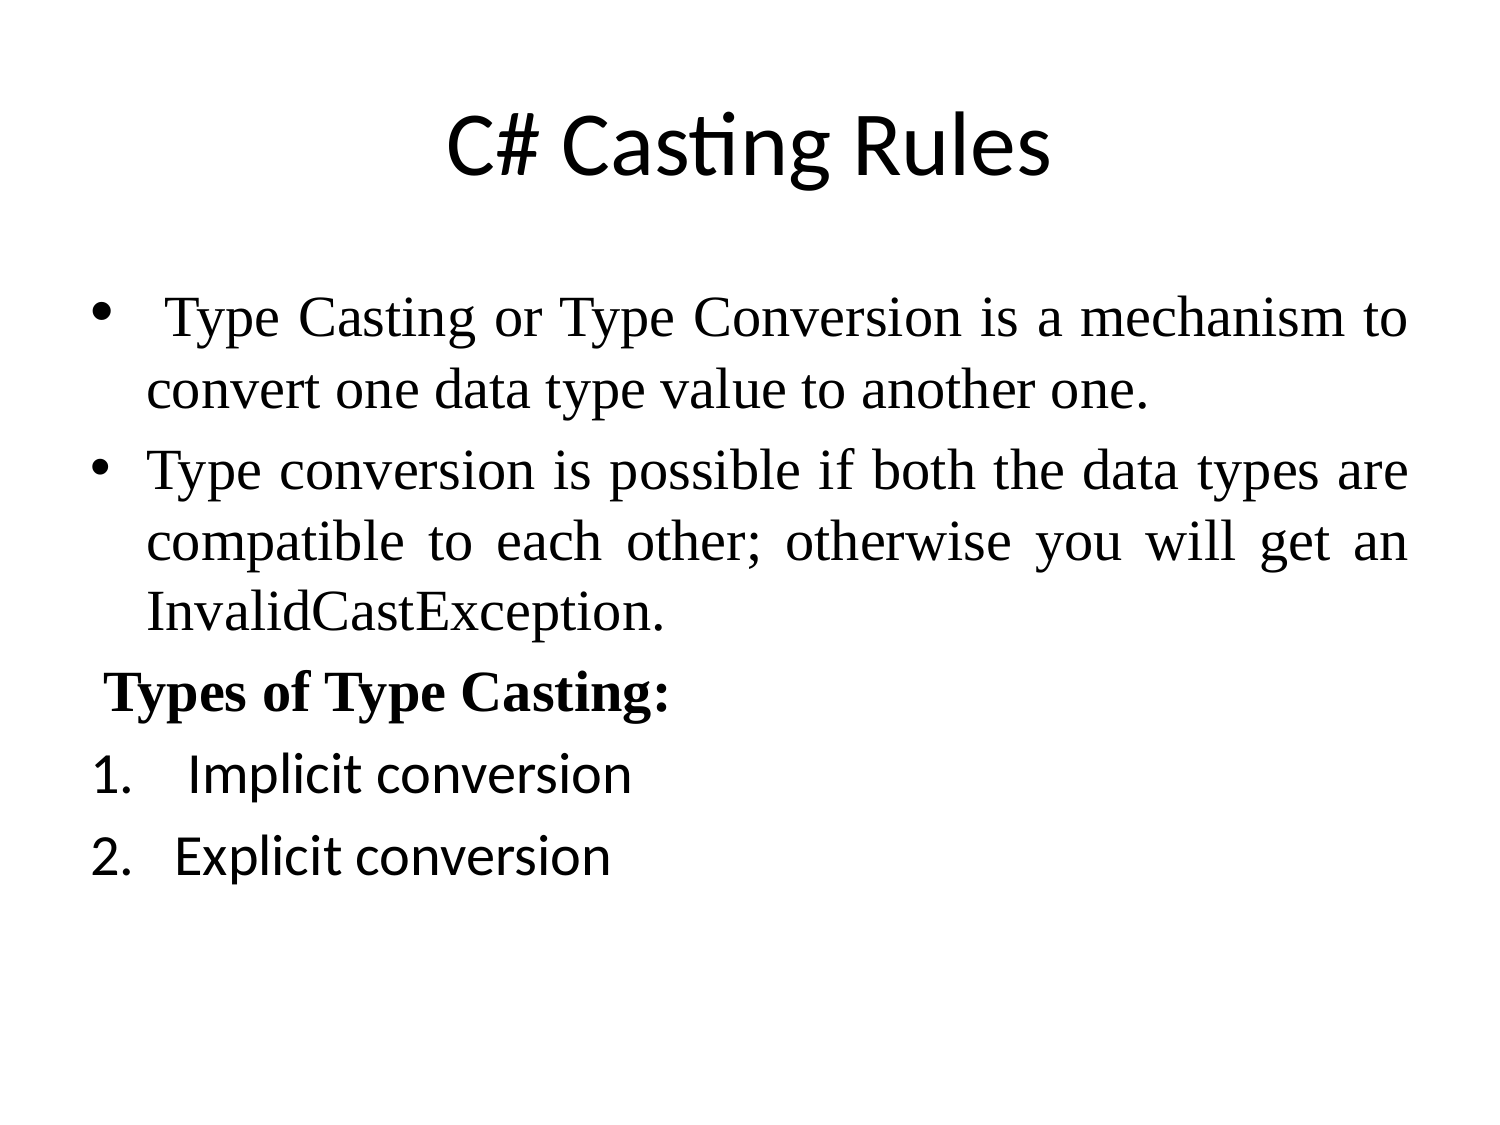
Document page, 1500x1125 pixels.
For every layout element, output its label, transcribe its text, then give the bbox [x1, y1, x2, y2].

title C# Casting Rules [75, 45, 1425, 233]
list Type Casting or Type Conversion is a mechanism to convert one data type value to another one. Type conversion is possible if both the data types are compatible to each other; otherwise you will get an InvalidCastException. Types of Type Casting: Implicit conversion Explicit conversion [75, 262, 1425, 1005]
